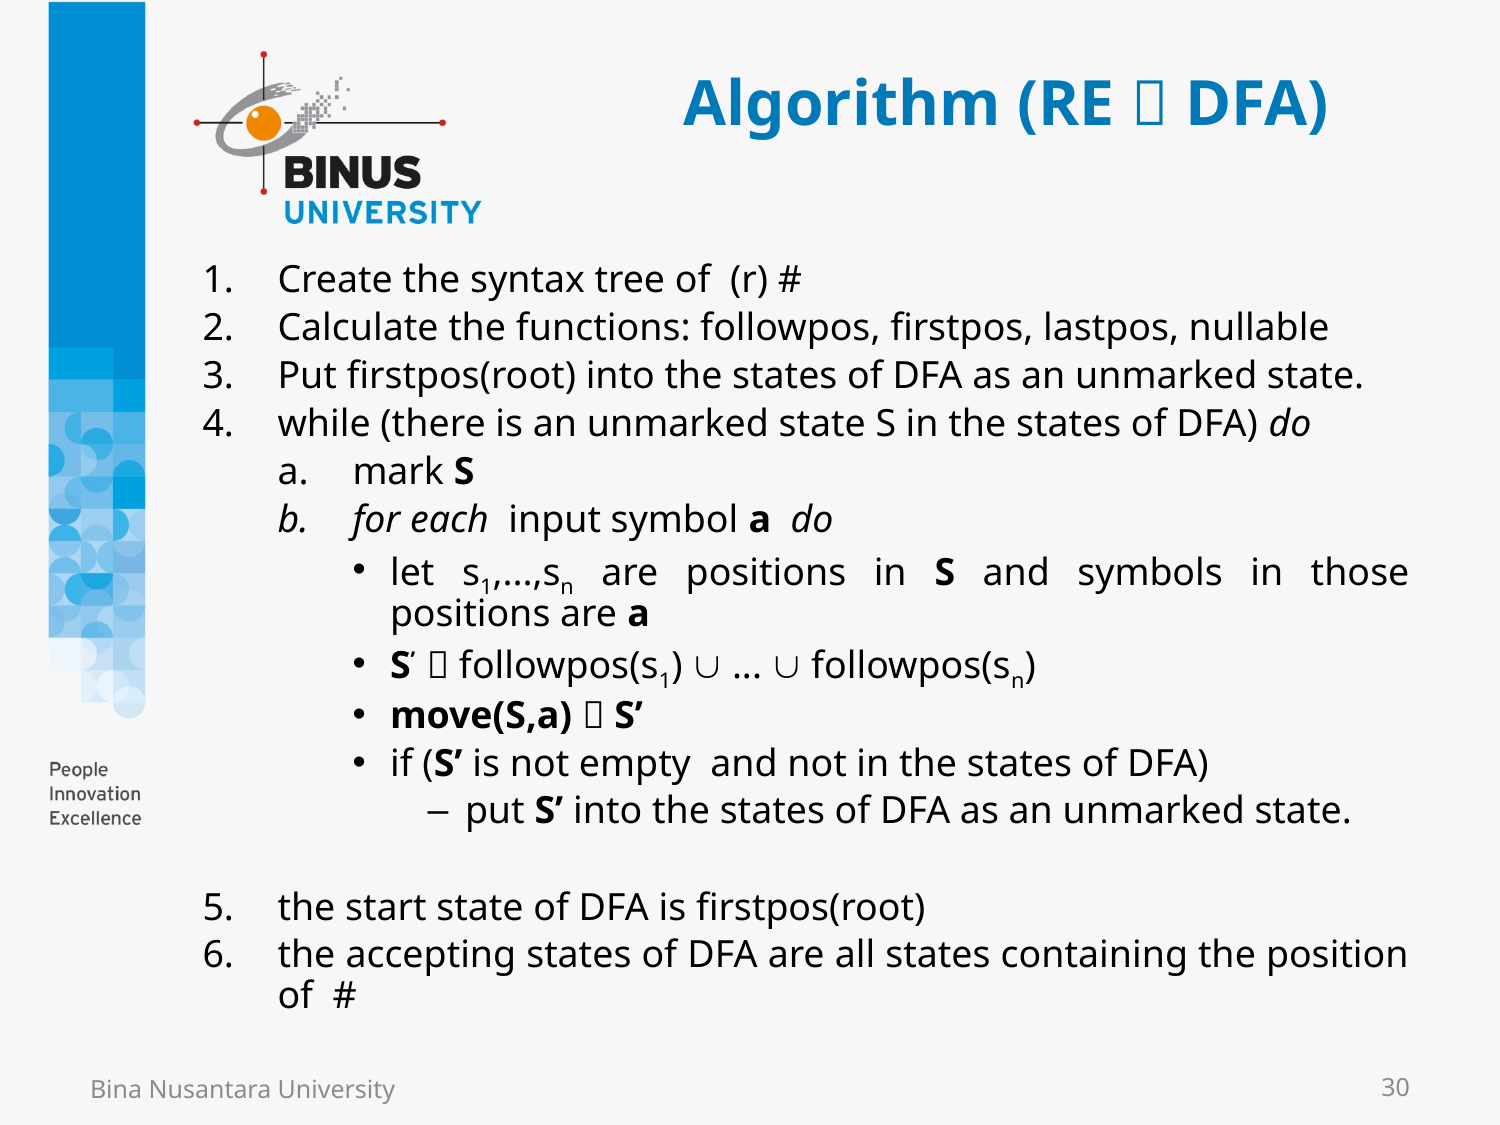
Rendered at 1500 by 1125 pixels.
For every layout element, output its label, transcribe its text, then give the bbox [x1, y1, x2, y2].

picture [0, 0, 1500, 845]
list Create the syntax tree of (r) # Calculate the functions: followpos, firstpos, lastpos, nullable Put firstpos(root) into the states of DFA as an unmarked state. while (there is an unmarked state S in the states of DFA) do mark S for each input symbol a do let s1,...,sn are positions in S and symbols in those positions are a S’  followpos(s1)  ...  followpos(sn) move(S,a)  S’ if (S’ is not empty and not in the states of DFA) put S’ into the states of DFA as an unmarked state. the start state of DFA is firstpos(root) the accepting states of DFA are all states containing the position of # [187, 253, 1425, 966]
title Algorithm (RE  DFA) [537, 37, 1475, 163]
slide_number Bina Nusantara University [75, 1058, 425, 1119]
slide_number 30 [1074, 1058, 1425, 1119]
